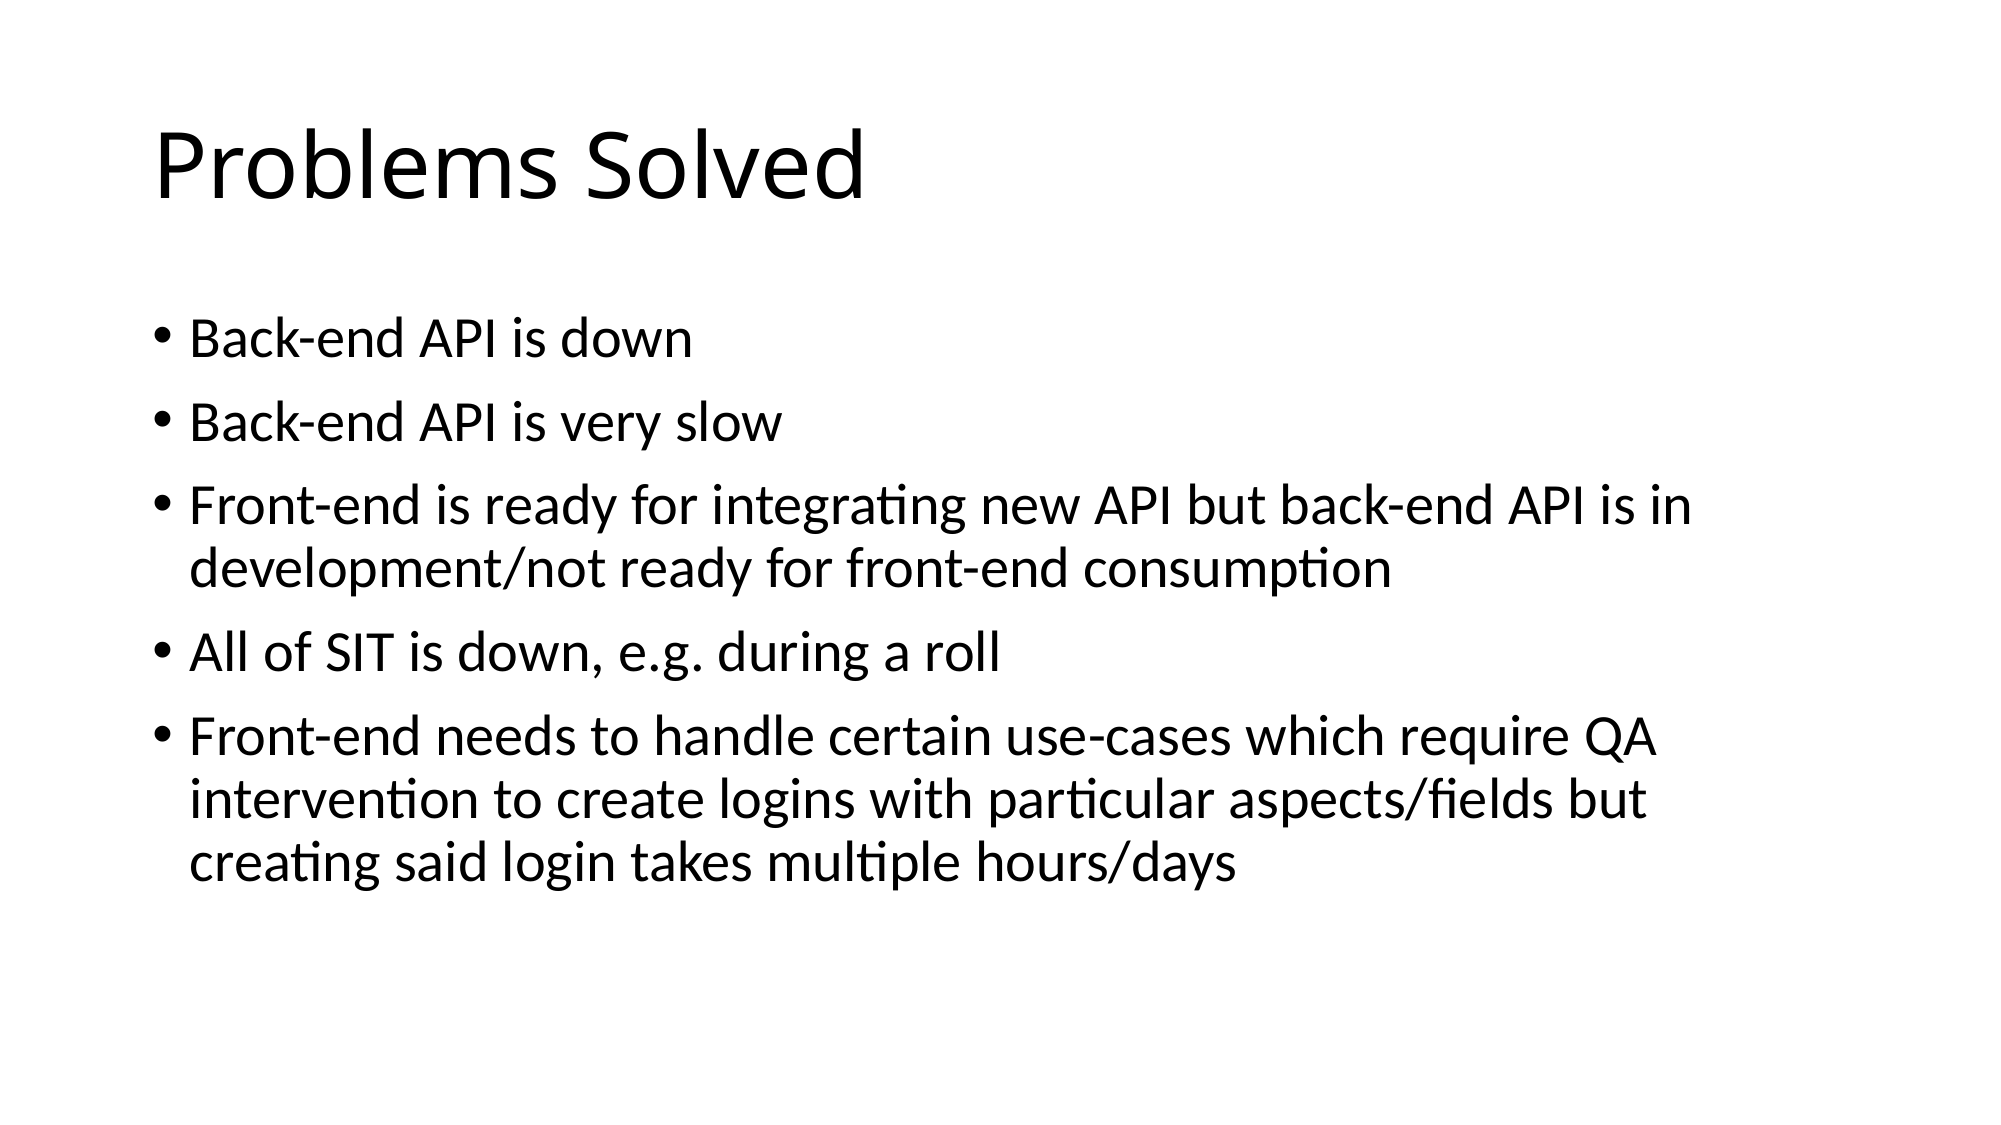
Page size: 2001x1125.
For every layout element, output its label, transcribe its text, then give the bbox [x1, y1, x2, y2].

list Back-end API is down Back-end API is very slow Front-end is ready for integrating new API but back-end API is in development/not ready for front-end consumption All of SIT is down, e.g. during a roll Front-end needs to handle certain use-cases which require QA intervention to create logins with particular aspects/fields but creating said login takes multiple hours/days [137, 299, 1863, 1014]
title Problems Solved [137, 59, 1863, 278]
